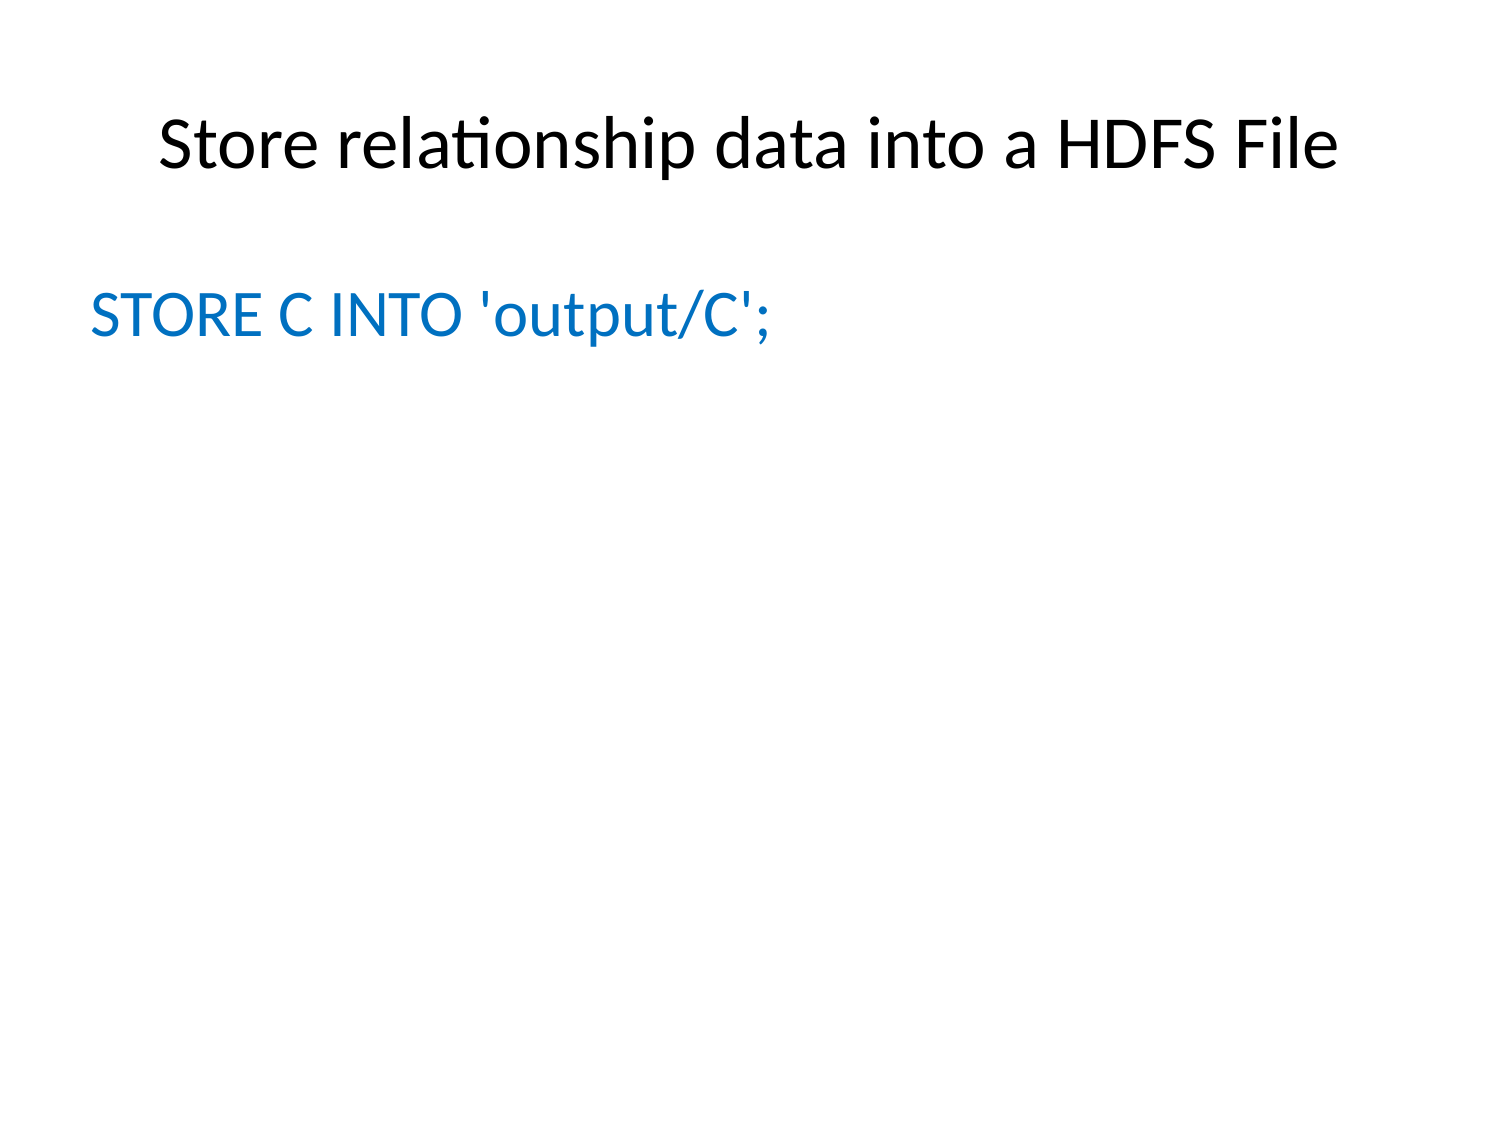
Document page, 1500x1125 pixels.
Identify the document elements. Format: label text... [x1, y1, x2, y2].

title Store relationship data into a HDFS File [75, 45, 1425, 233]
list STORE C INTO 'output/C'; [75, 262, 1425, 1005]
